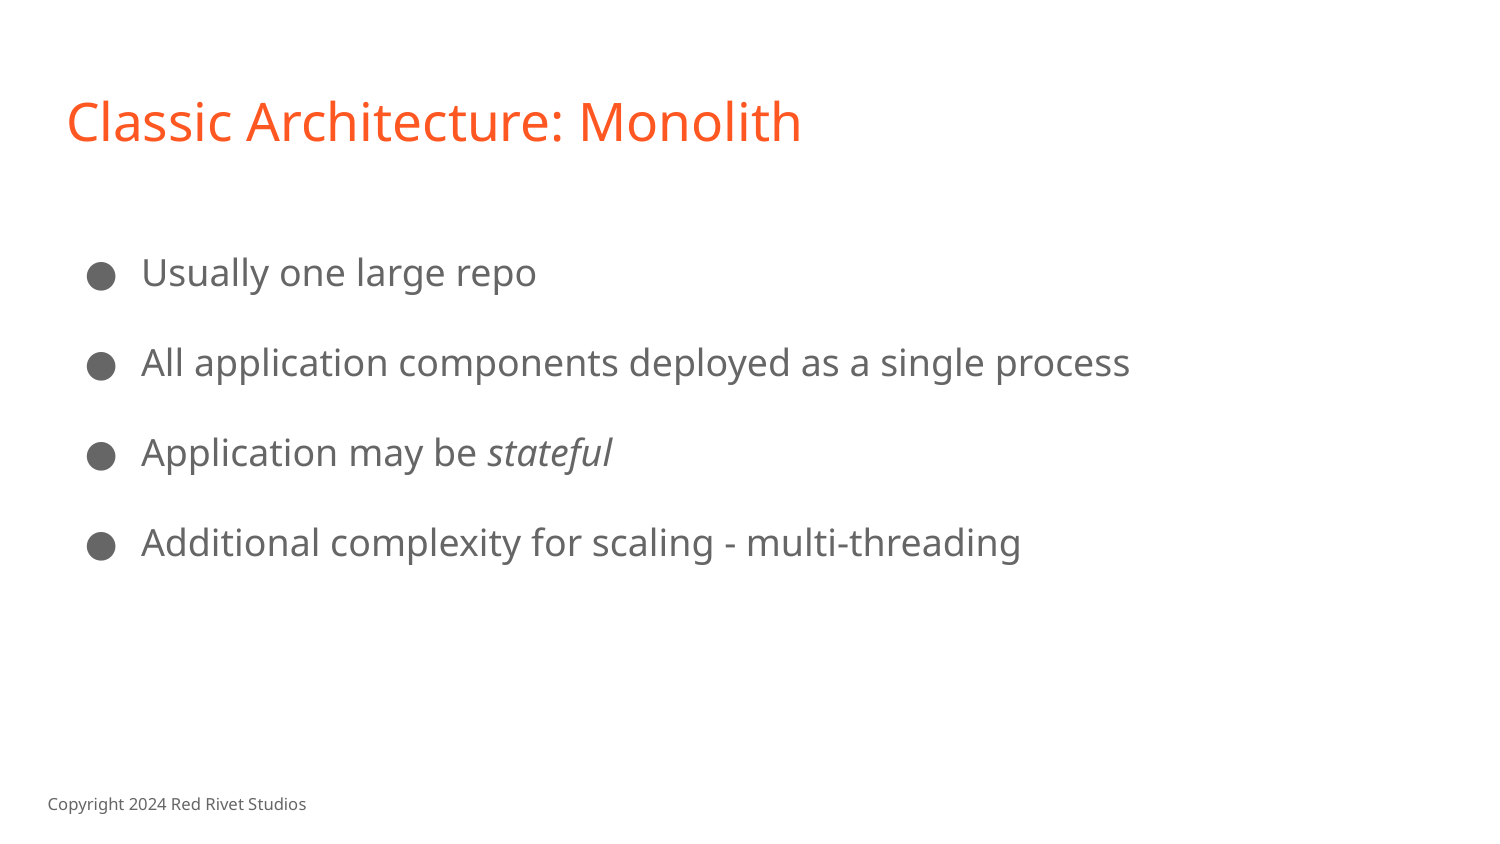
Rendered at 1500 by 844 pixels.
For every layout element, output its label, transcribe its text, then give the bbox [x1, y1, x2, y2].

list Usually one large repo All application components deployed as a single process Application may be stateful Additional complexity for scaling - multi-threading [51, 189, 1449, 750]
title Classic Architecture: Monolith [51, 72, 1449, 167]
